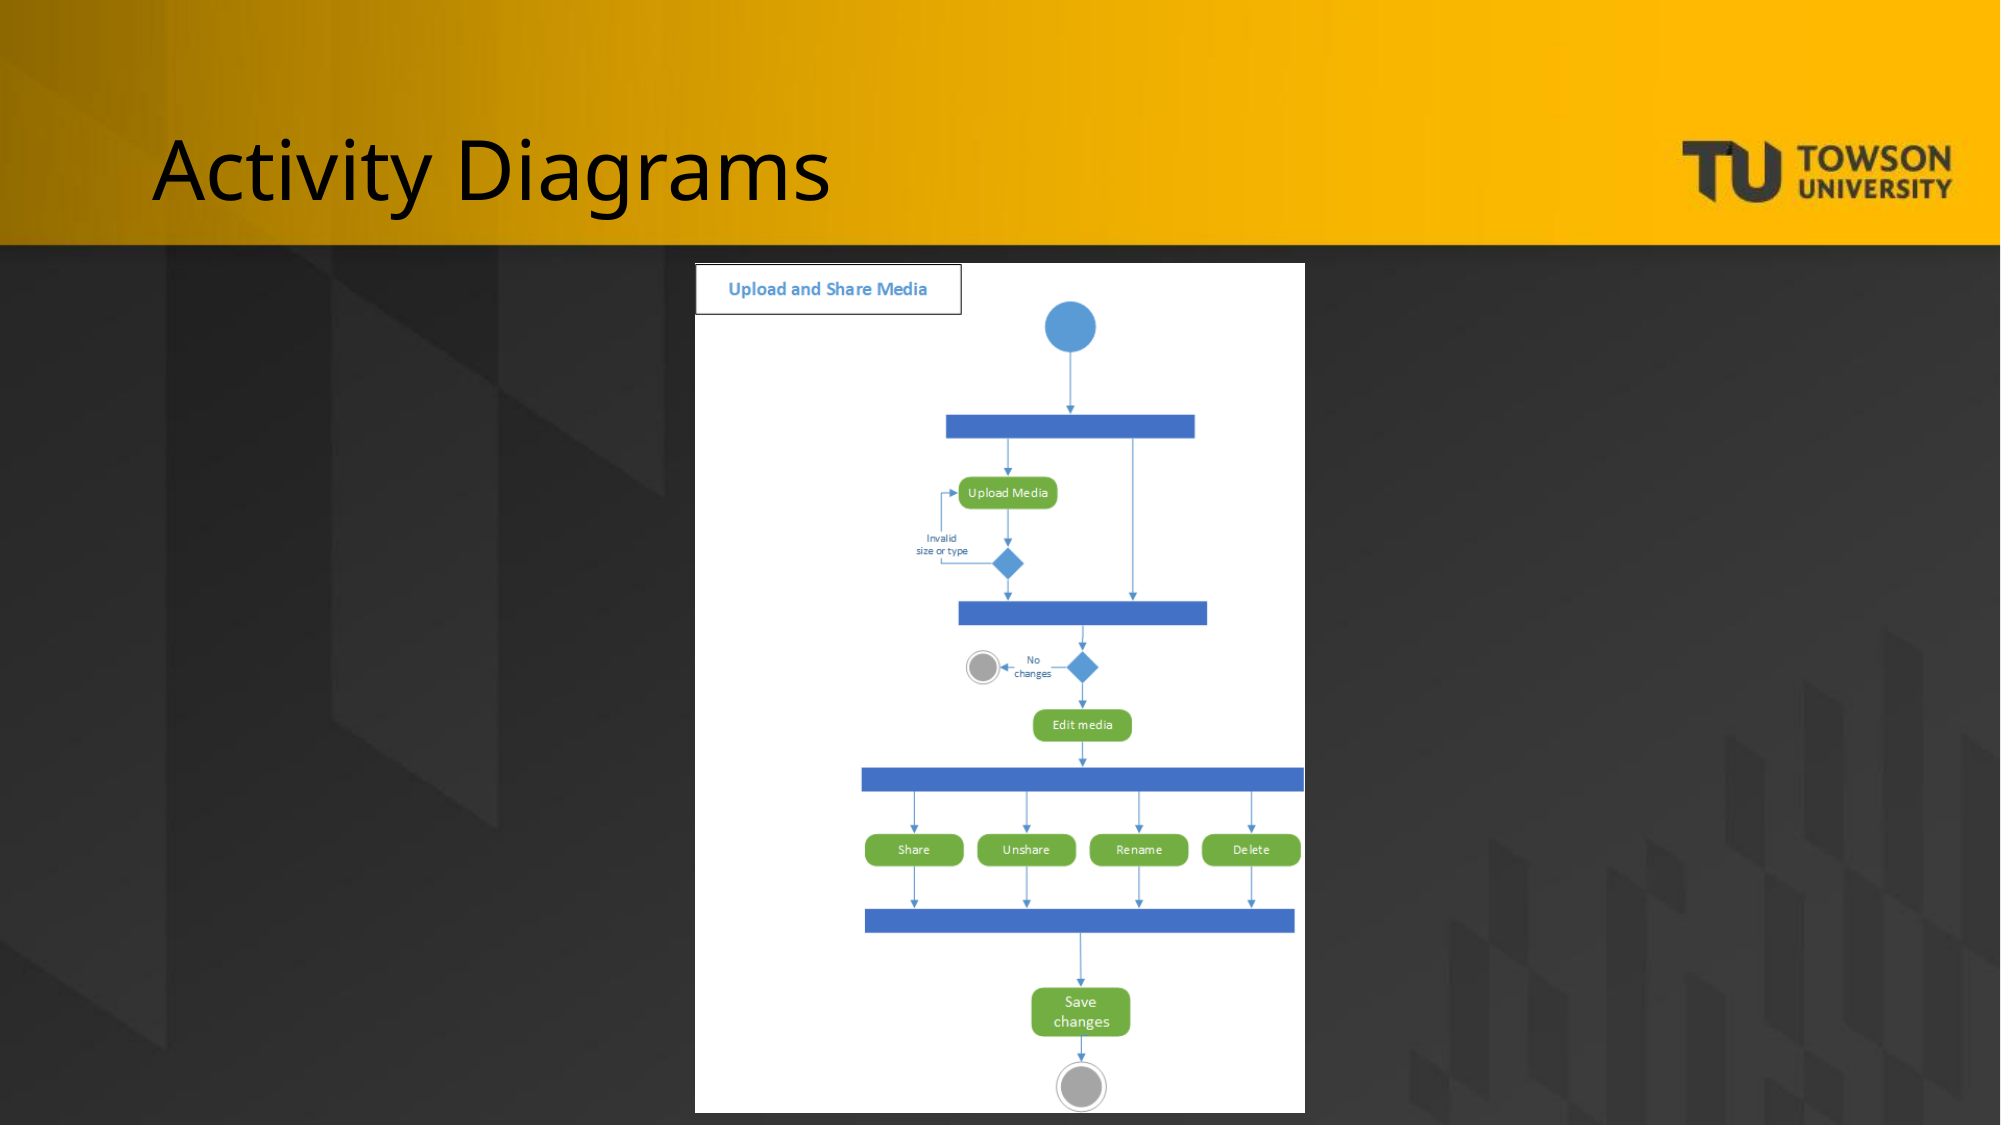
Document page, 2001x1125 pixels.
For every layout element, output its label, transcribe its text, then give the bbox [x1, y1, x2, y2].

picture [0, 0, 2001, 1125]
title Activity Diagrams [137, 7, 1713, 226]
